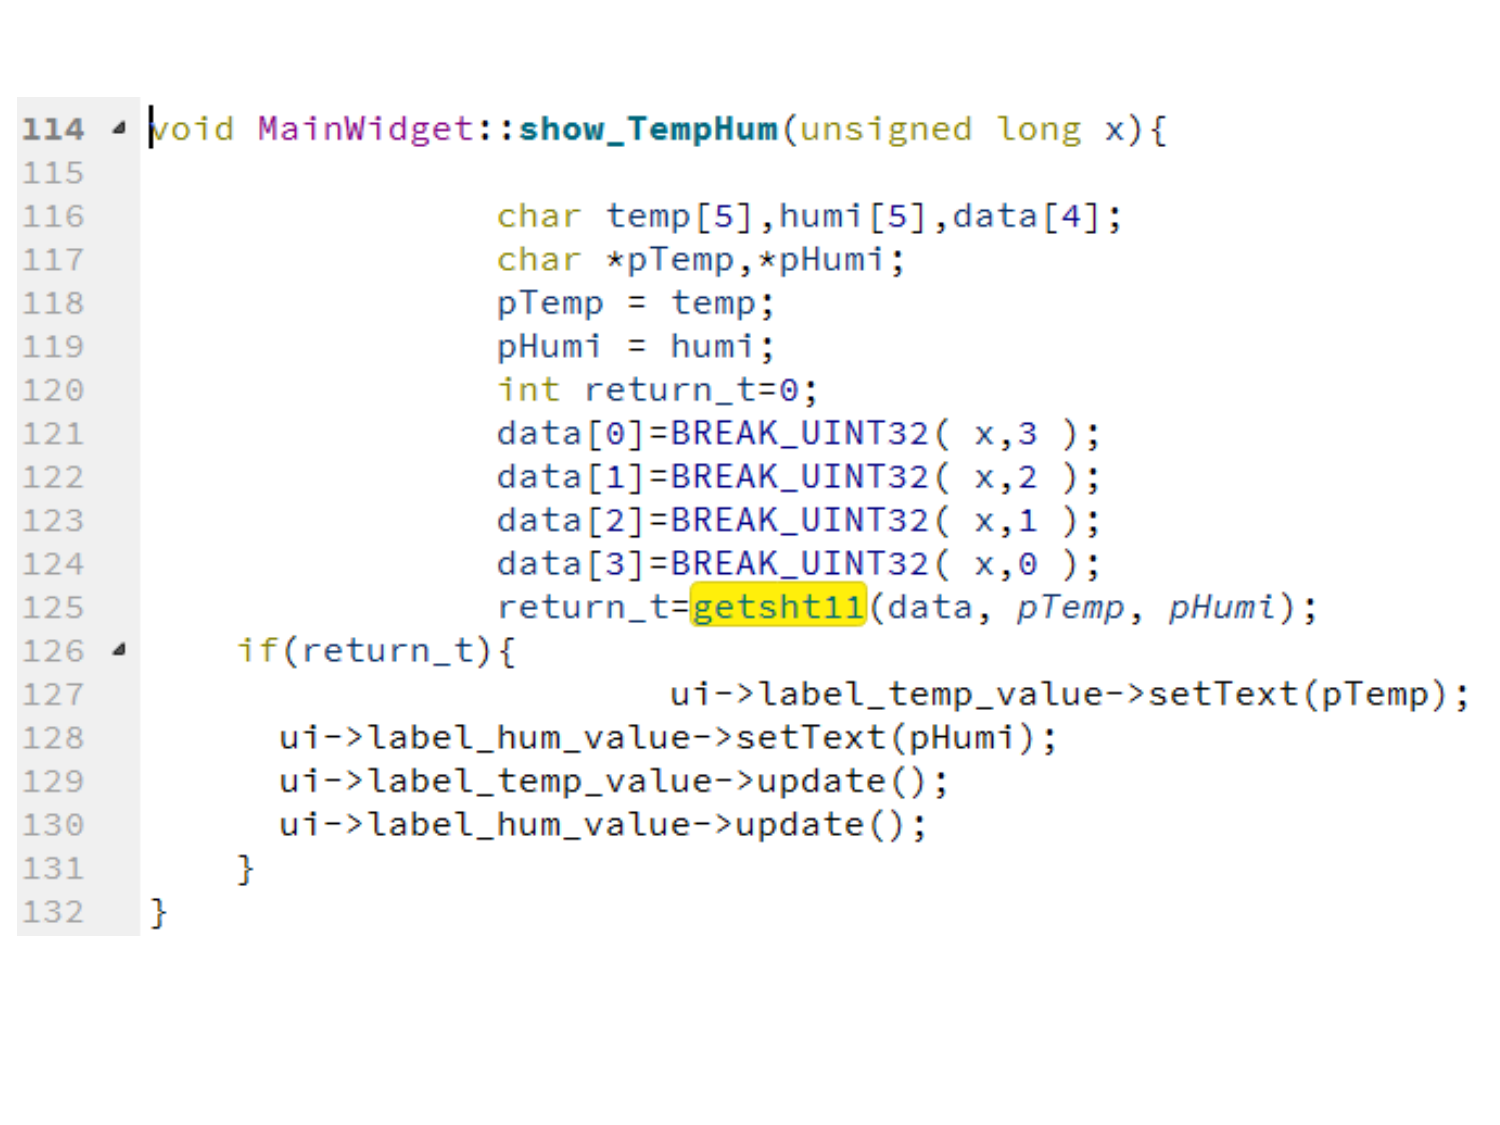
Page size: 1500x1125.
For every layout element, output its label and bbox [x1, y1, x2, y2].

list [17, 97, 1500, 936]
